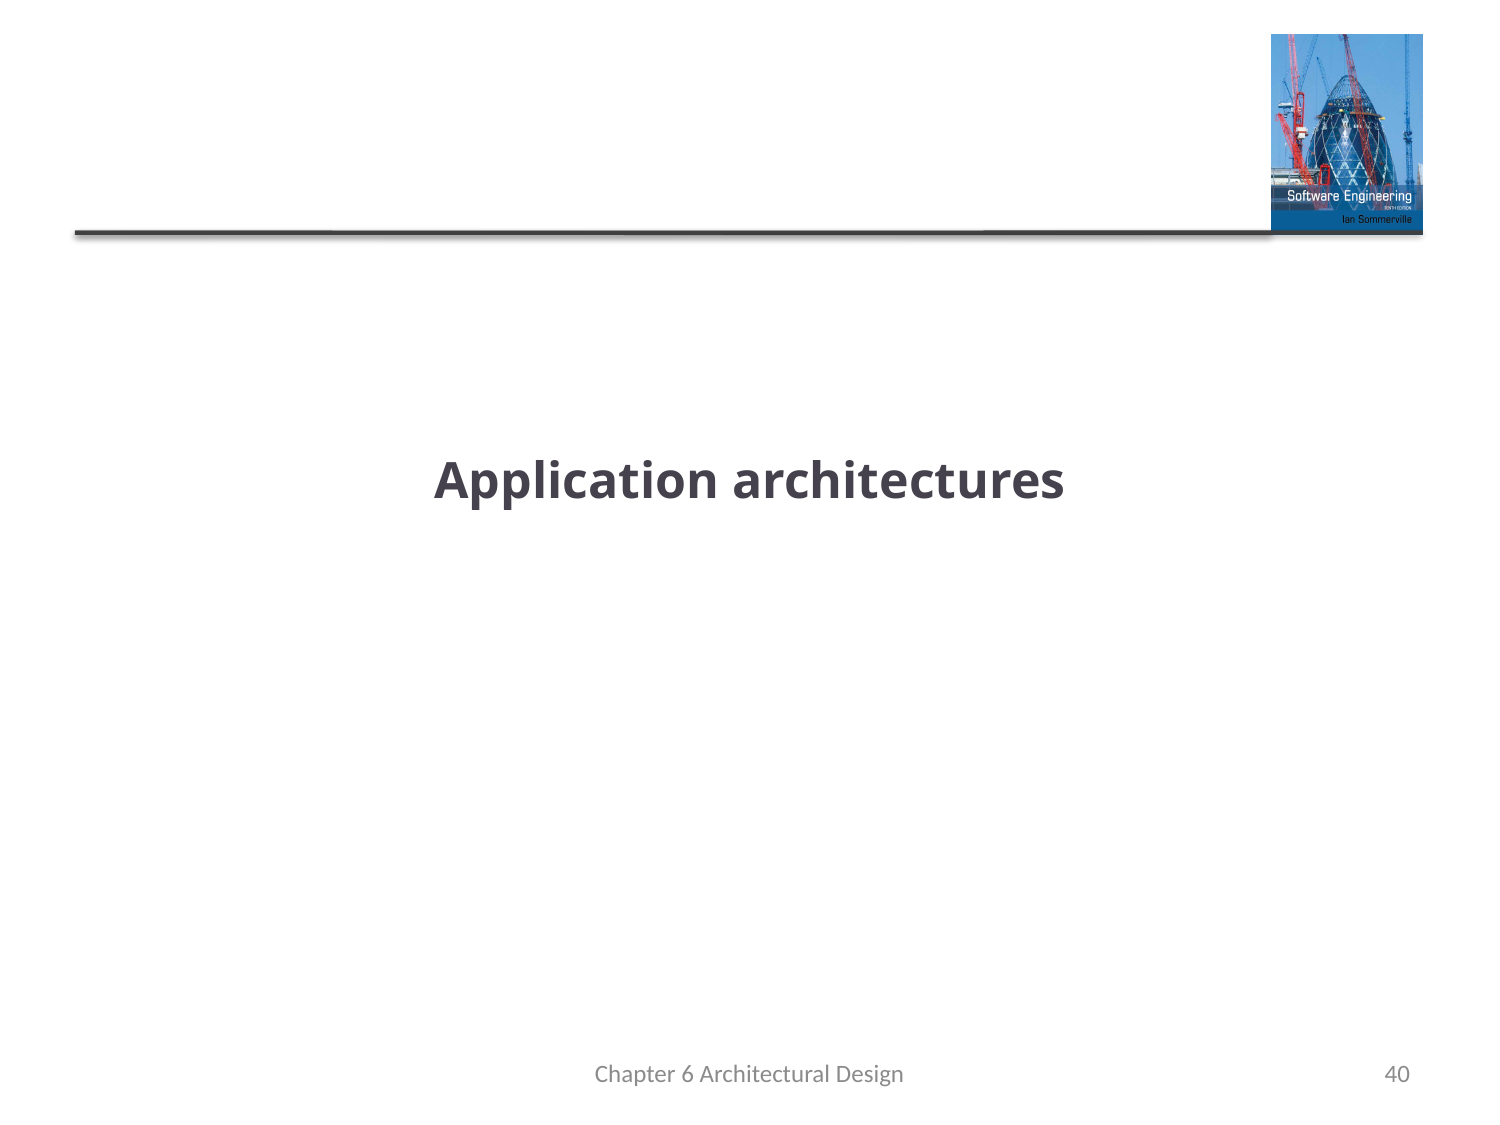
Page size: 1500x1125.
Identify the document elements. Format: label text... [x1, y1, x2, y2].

slide_number 40 [1074, 1042, 1425, 1103]
footer Chapter 6 Architectural Design [512, 1042, 988, 1103]
picture [1271, 34, 1423, 230]
title Application architectures [74, 384, 1426, 573]
